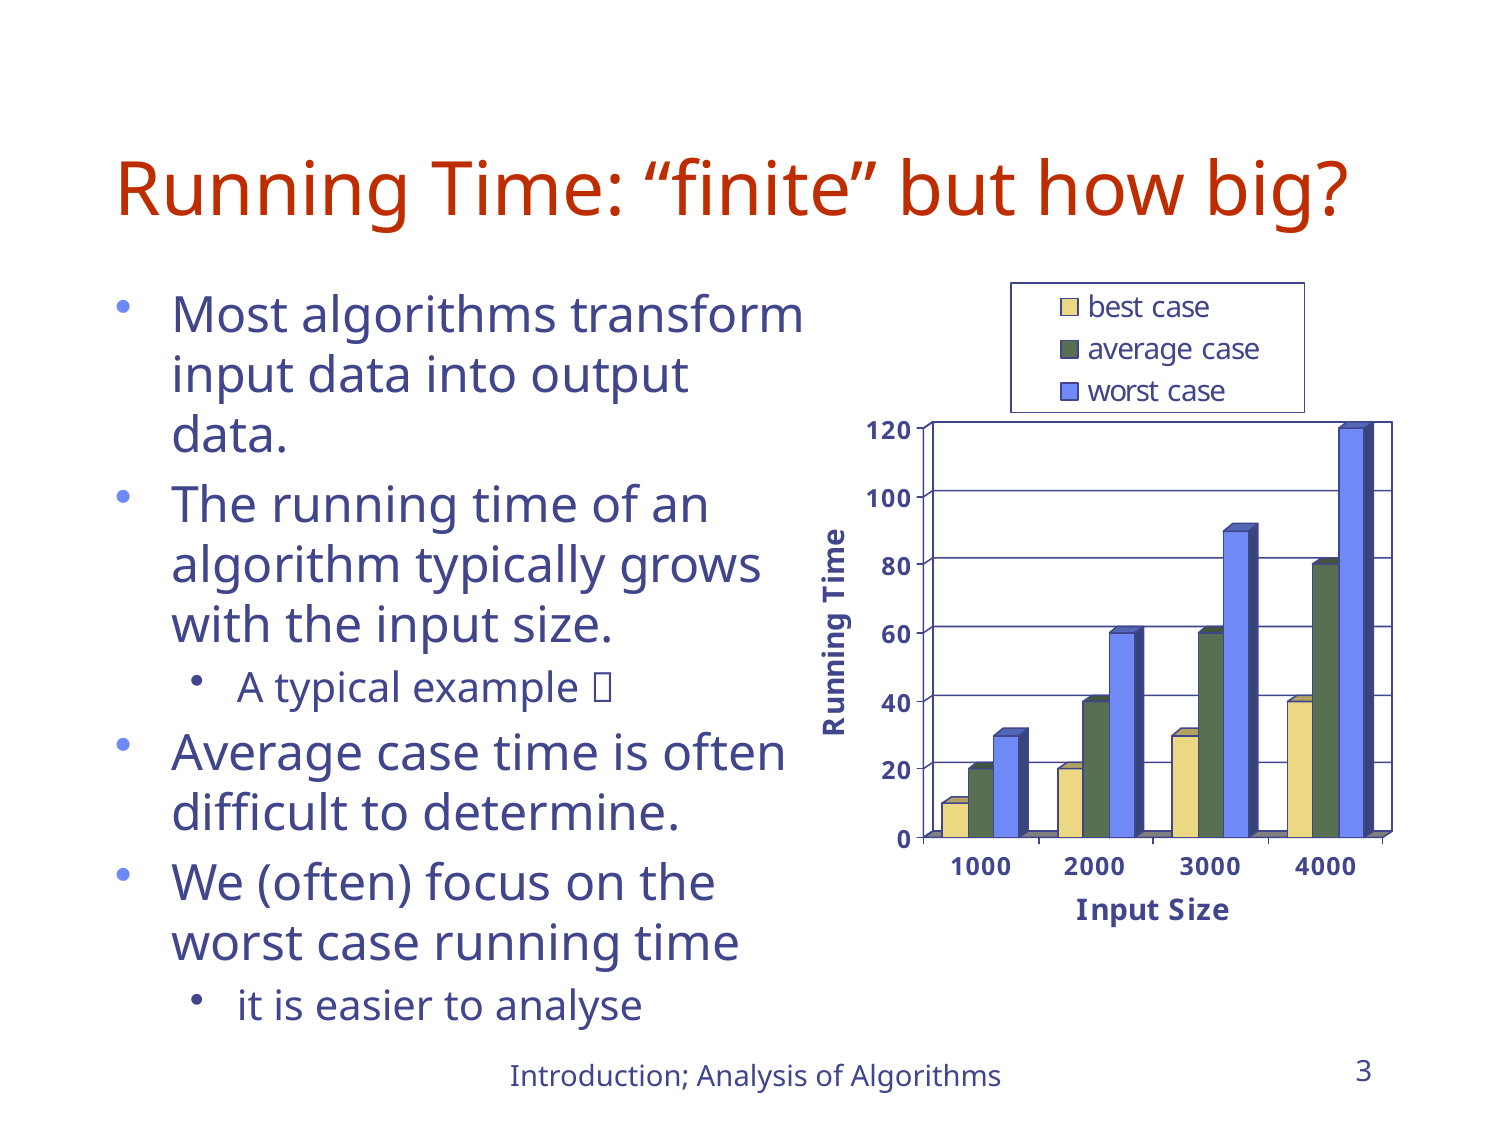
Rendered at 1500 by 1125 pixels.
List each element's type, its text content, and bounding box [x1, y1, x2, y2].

footer Introduction; Analysis of Algorithms [474, 1024, 1038, 1101]
title Running Time: “finite” but how big? [99, 49, 1376, 238]
slide_number 3 [1074, 1024, 1388, 1101]
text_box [774, 274, 1423, 965]
list Most algorithms transform input data into output data. The running time of an algorithm typically grows with the input size. A typical example  Average case time is often difficult to determine. We (often) focus on the worst case running time it is easier to analyse [99, 274, 826, 1001]
